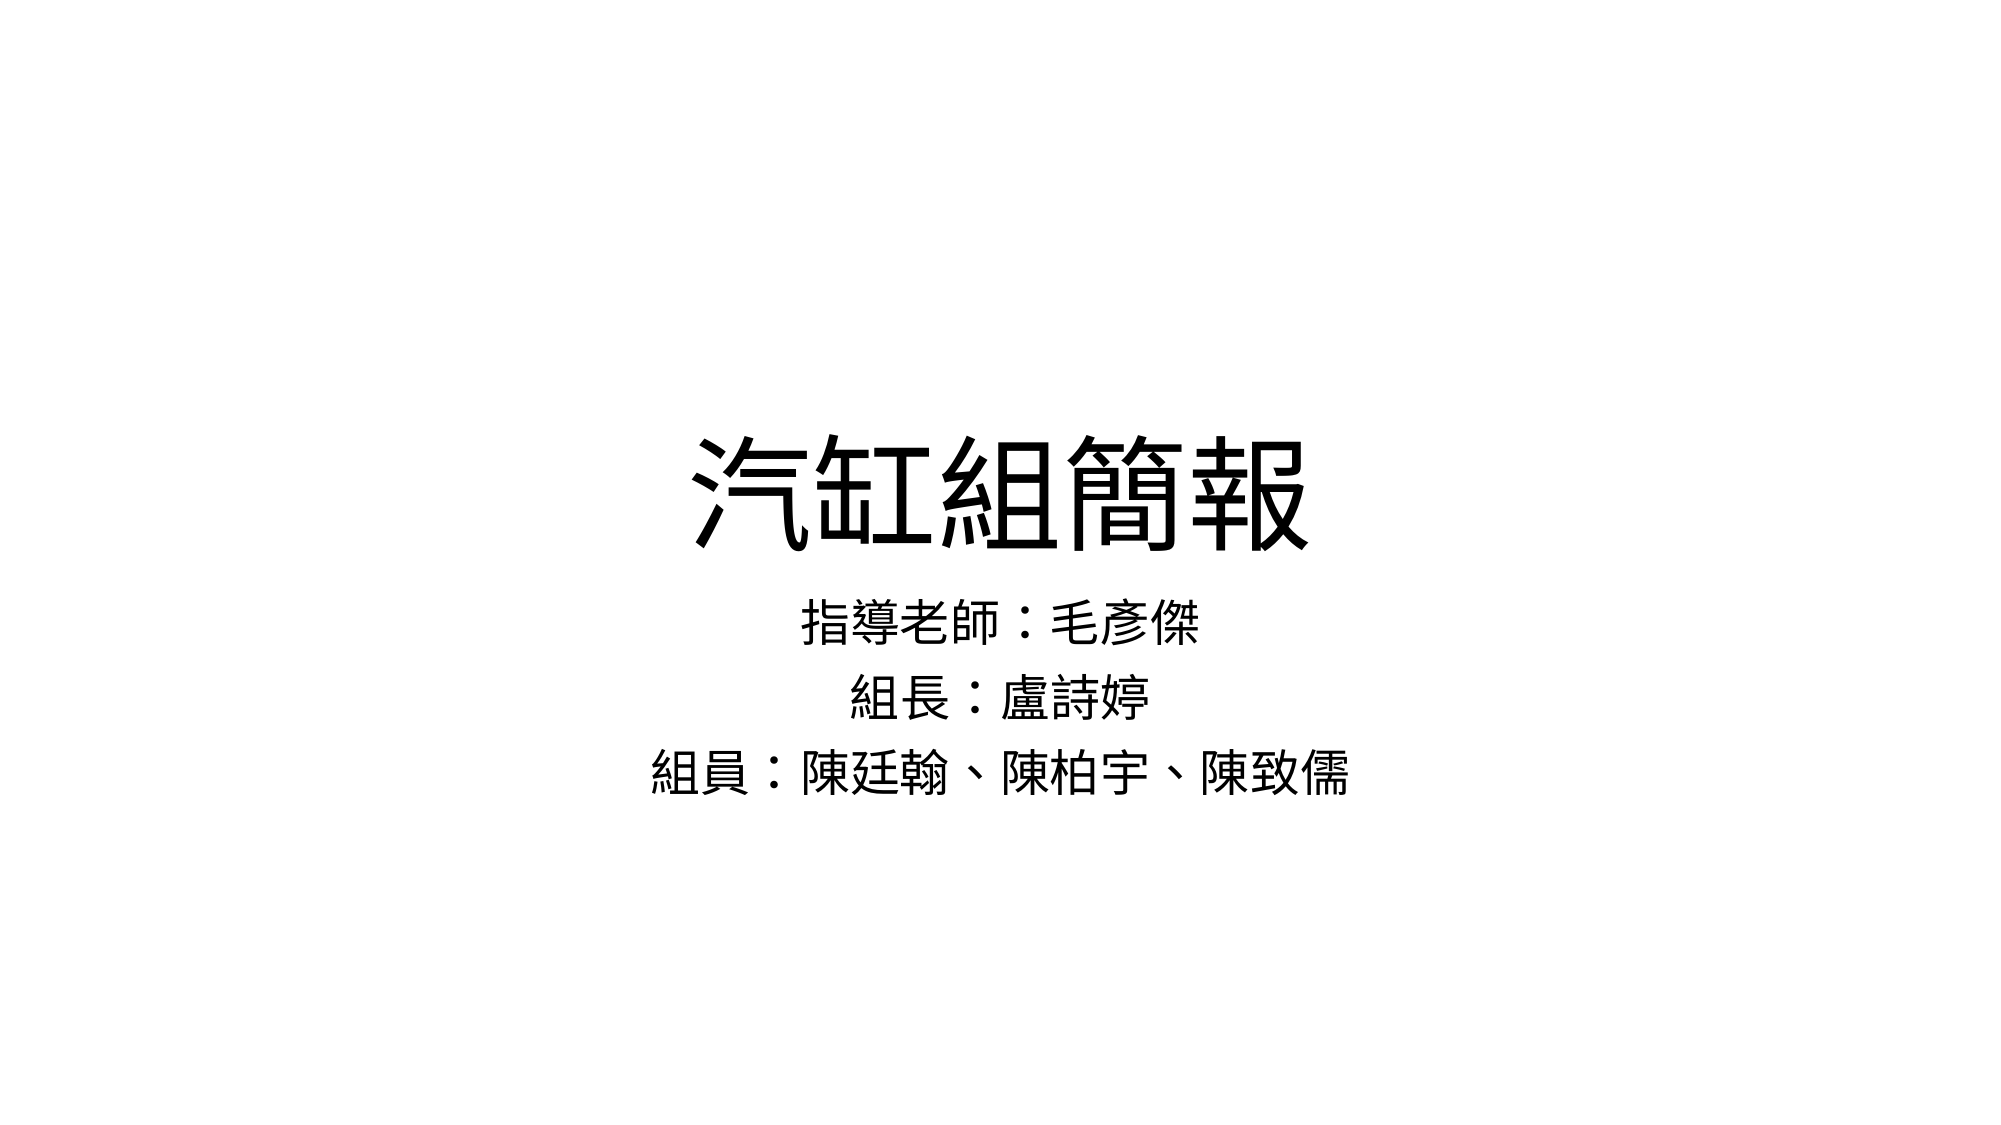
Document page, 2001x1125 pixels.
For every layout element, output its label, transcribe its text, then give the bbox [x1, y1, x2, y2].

subtitle 指導老師：毛彥傑 組長：盧詩婷 組員：陳廷翰、陳柏宇、陳致儒 [249, 590, 1750, 863]
title 汽缸組簡報 [249, 184, 1750, 576]
